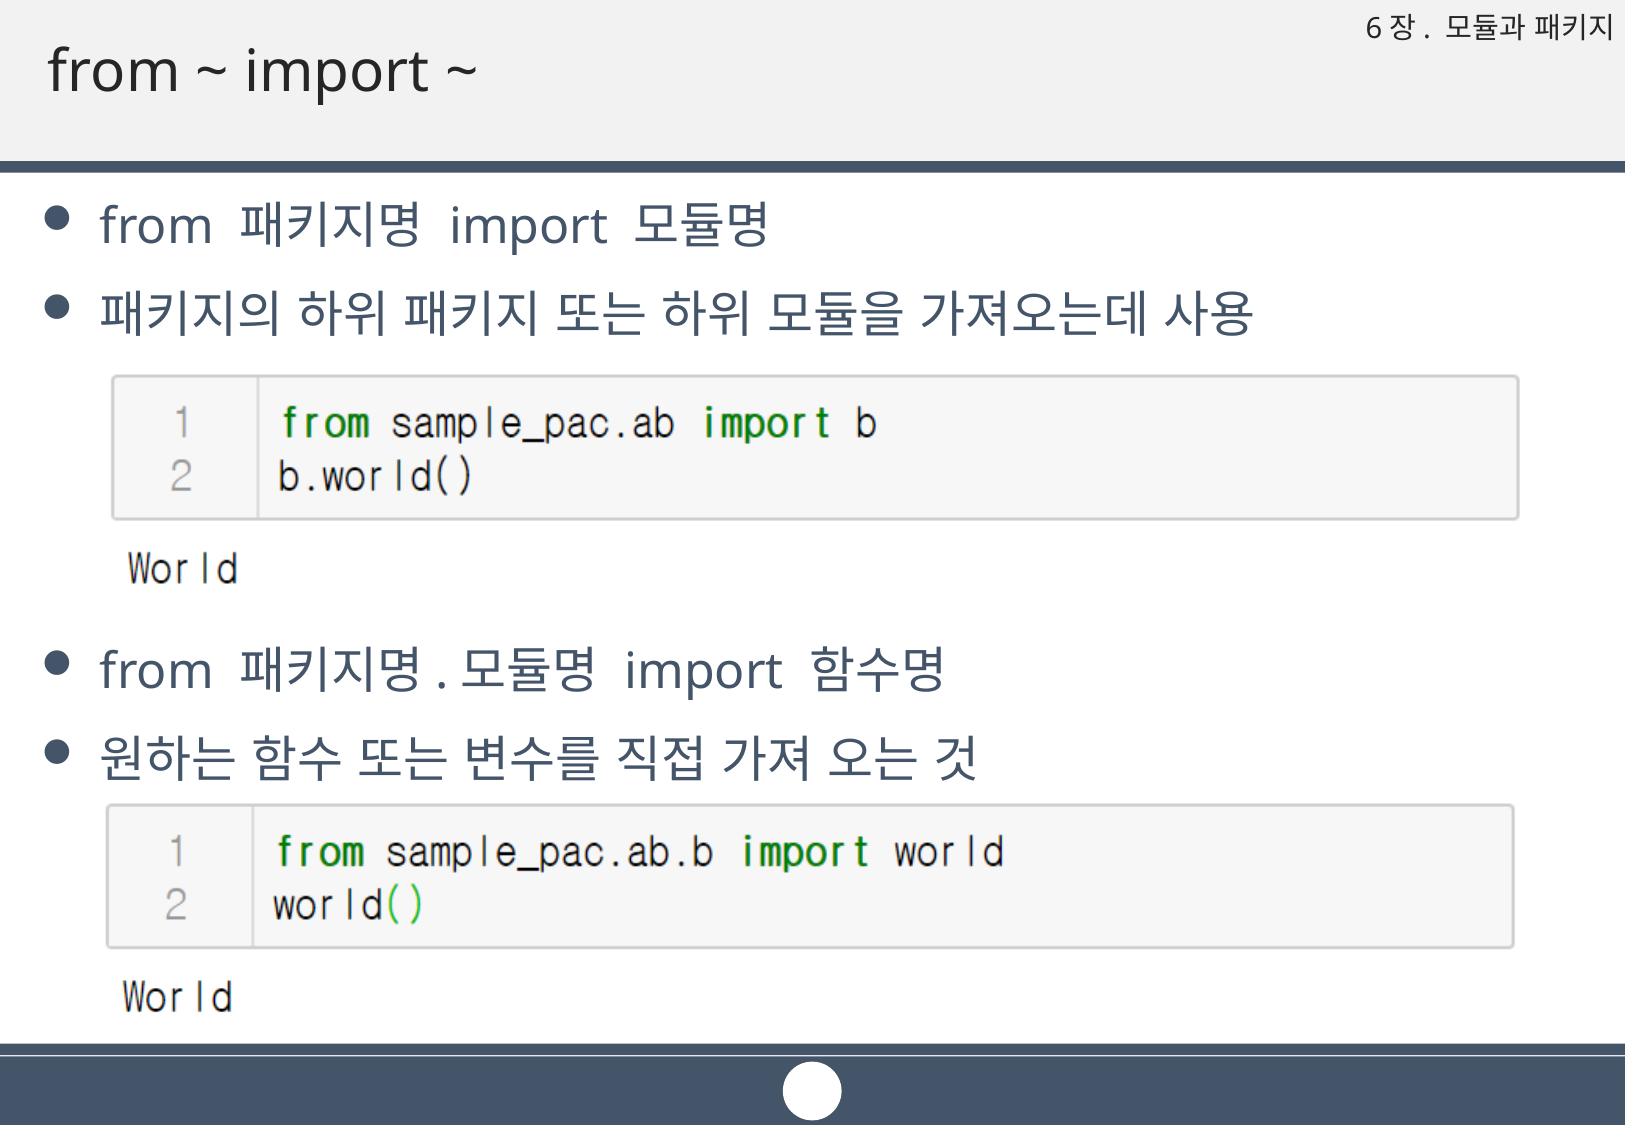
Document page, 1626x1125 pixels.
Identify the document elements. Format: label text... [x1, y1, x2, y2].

picture [92, 796, 1526, 1035]
picture [102, 356, 1534, 601]
title from ~ import ~ [32, 30, 1592, 114]
list from 패키지명 import 모듈명 패키지의 하위 패키지 또는 하위 모듈을 가져오는데 사용 from 패키지명.모듈명 import 함수명 원하는 함수 또는 변수를 직접 가져 오는 것 [26, 173, 1592, 1032]
